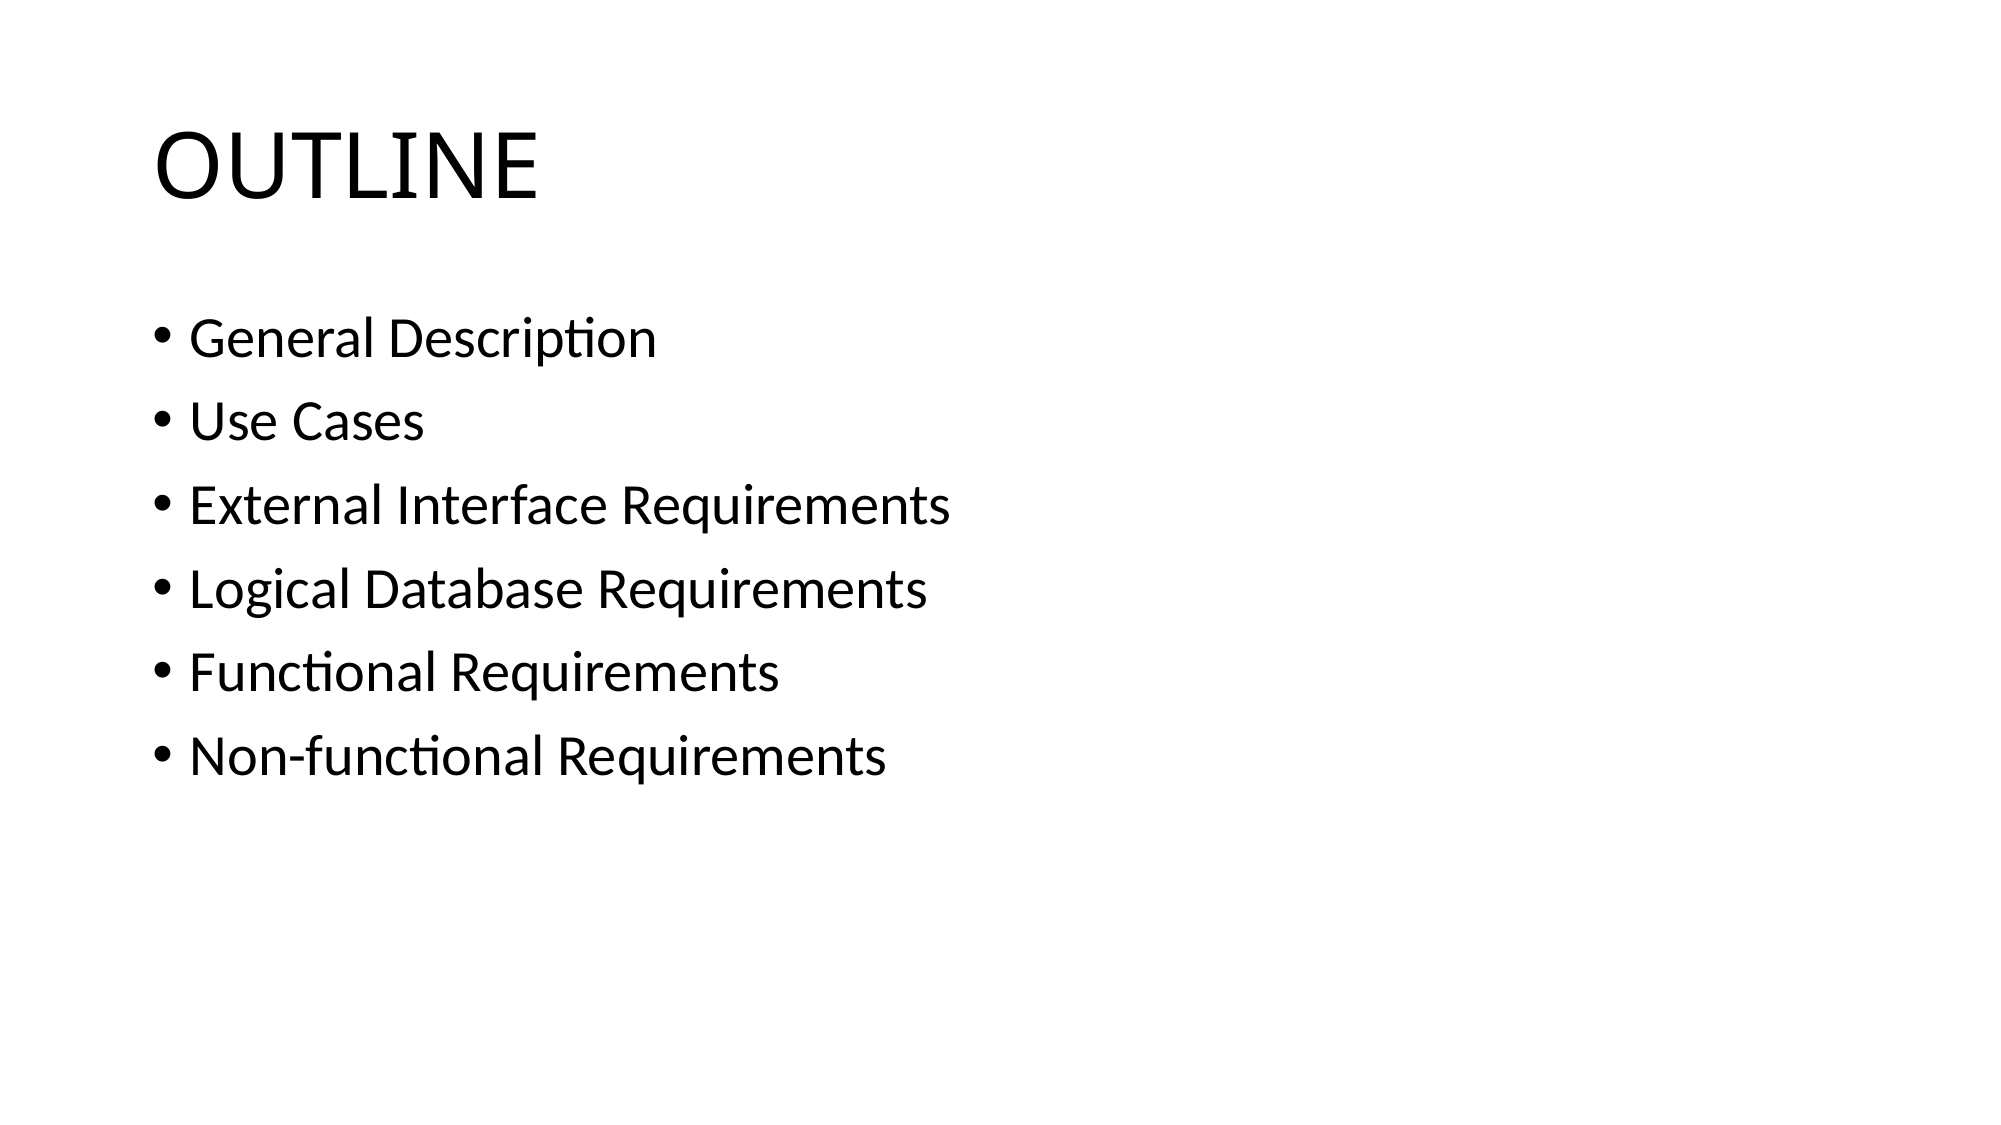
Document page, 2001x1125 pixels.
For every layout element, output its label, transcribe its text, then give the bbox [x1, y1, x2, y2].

list General Description Use Cases External Interface Requirements Logical Database Requirements Functional Requirements Non-functional Requirements [137, 299, 1863, 1014]
title OUTLINE [137, 59, 1863, 278]
